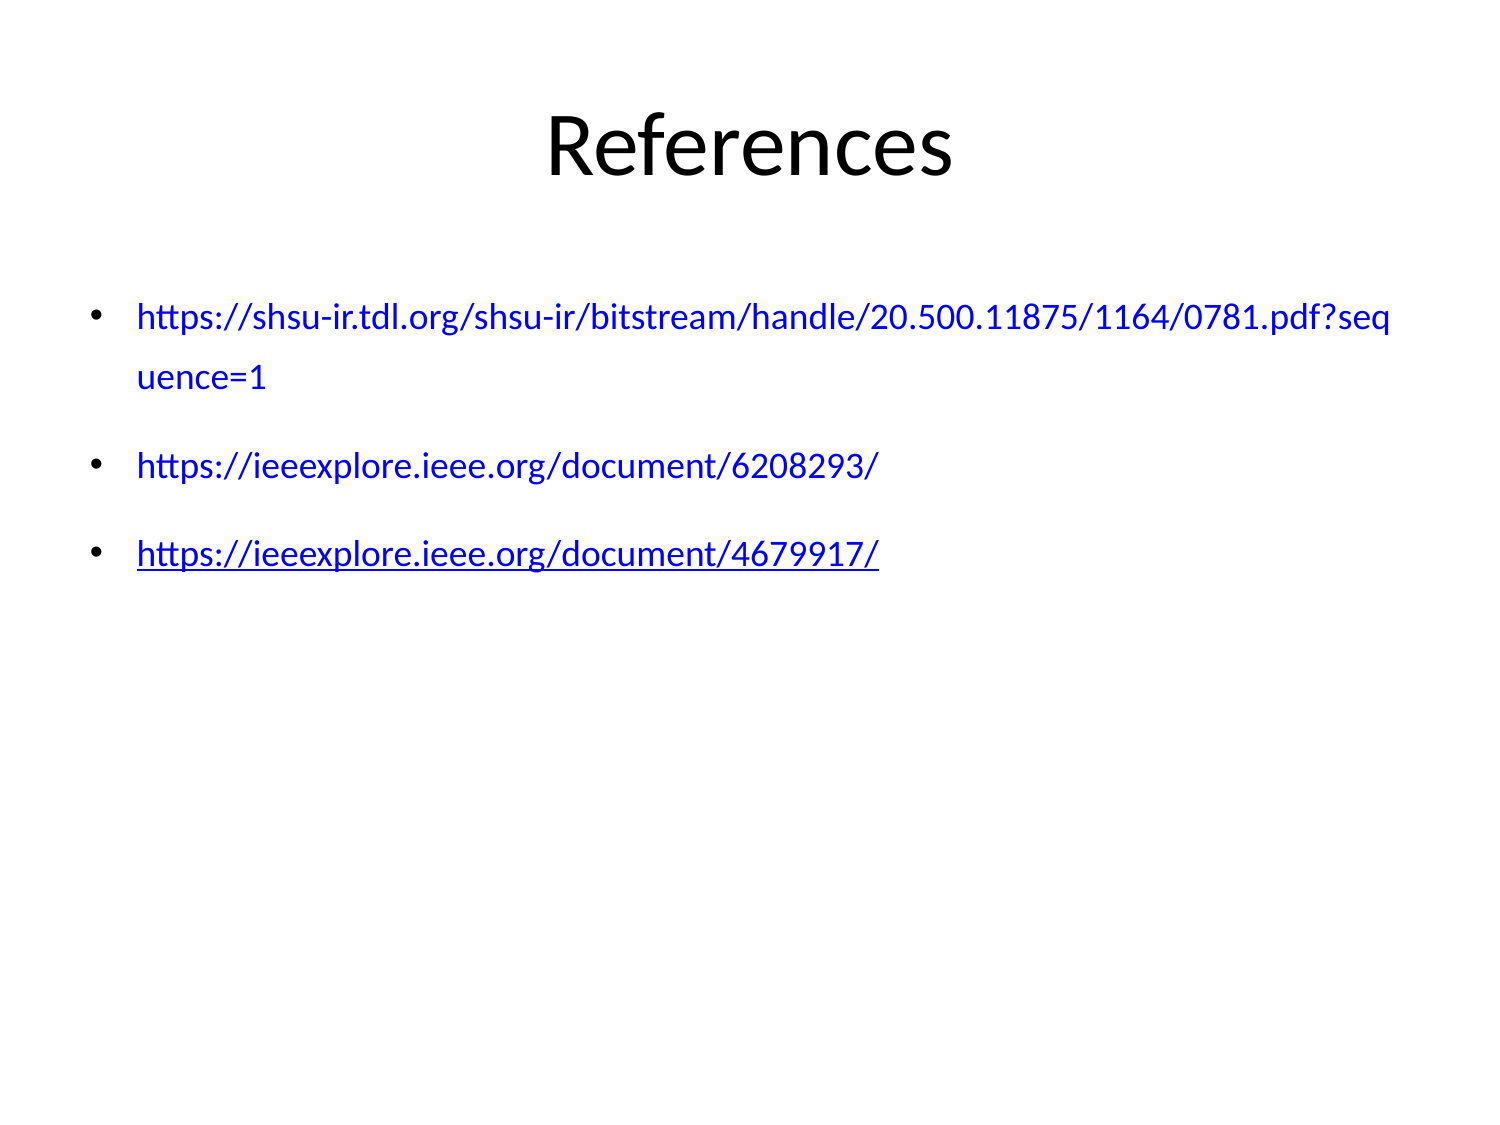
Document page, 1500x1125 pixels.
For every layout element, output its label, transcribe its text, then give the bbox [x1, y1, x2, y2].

text_box References [74, 45, 1425, 233]
text_box https://shsu-ir.tdl.org/shsu-ir/bitstream/handle/20.500.11875/1164/0781.pdf?sequence=1 https://ieeexplore.ieee.org/document/6208293/ https://ieeexplore.ieee.org/document/4679917/ [74, 262, 1425, 1005]
